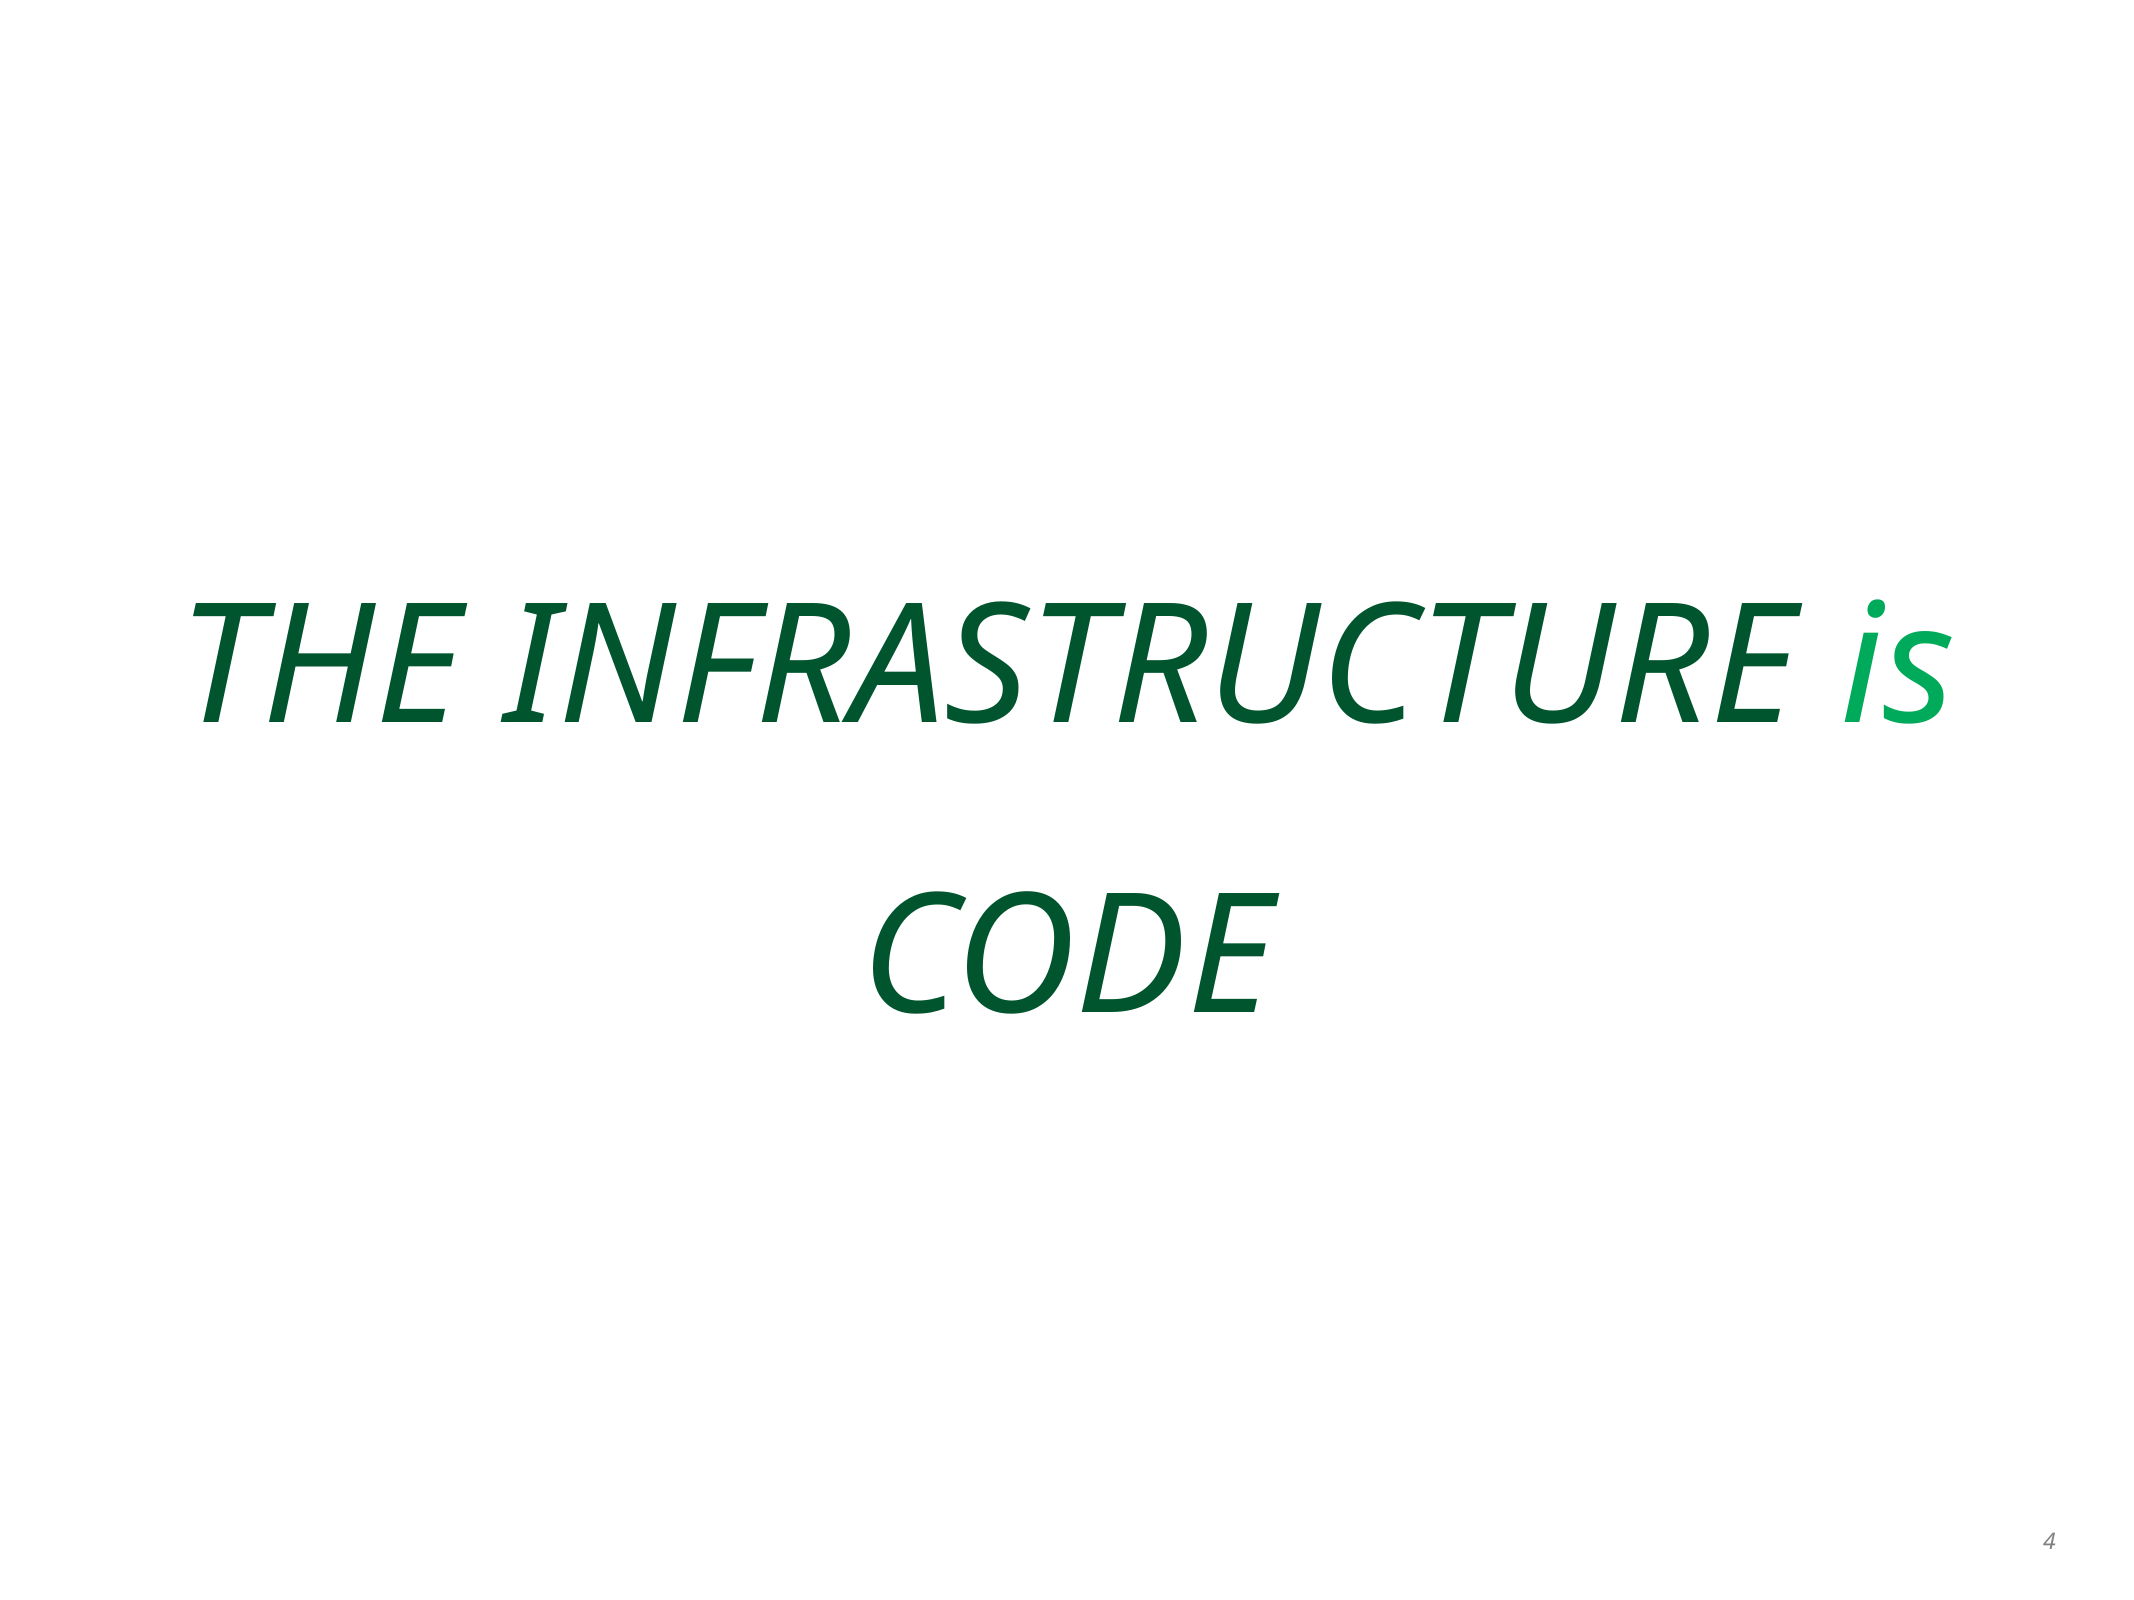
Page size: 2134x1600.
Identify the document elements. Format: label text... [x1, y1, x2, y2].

list THE INFRASTRUCTURE is CODE [37, 395, 2055, 1167]
text_box 4 [2026, 1518, 2071, 1567]
